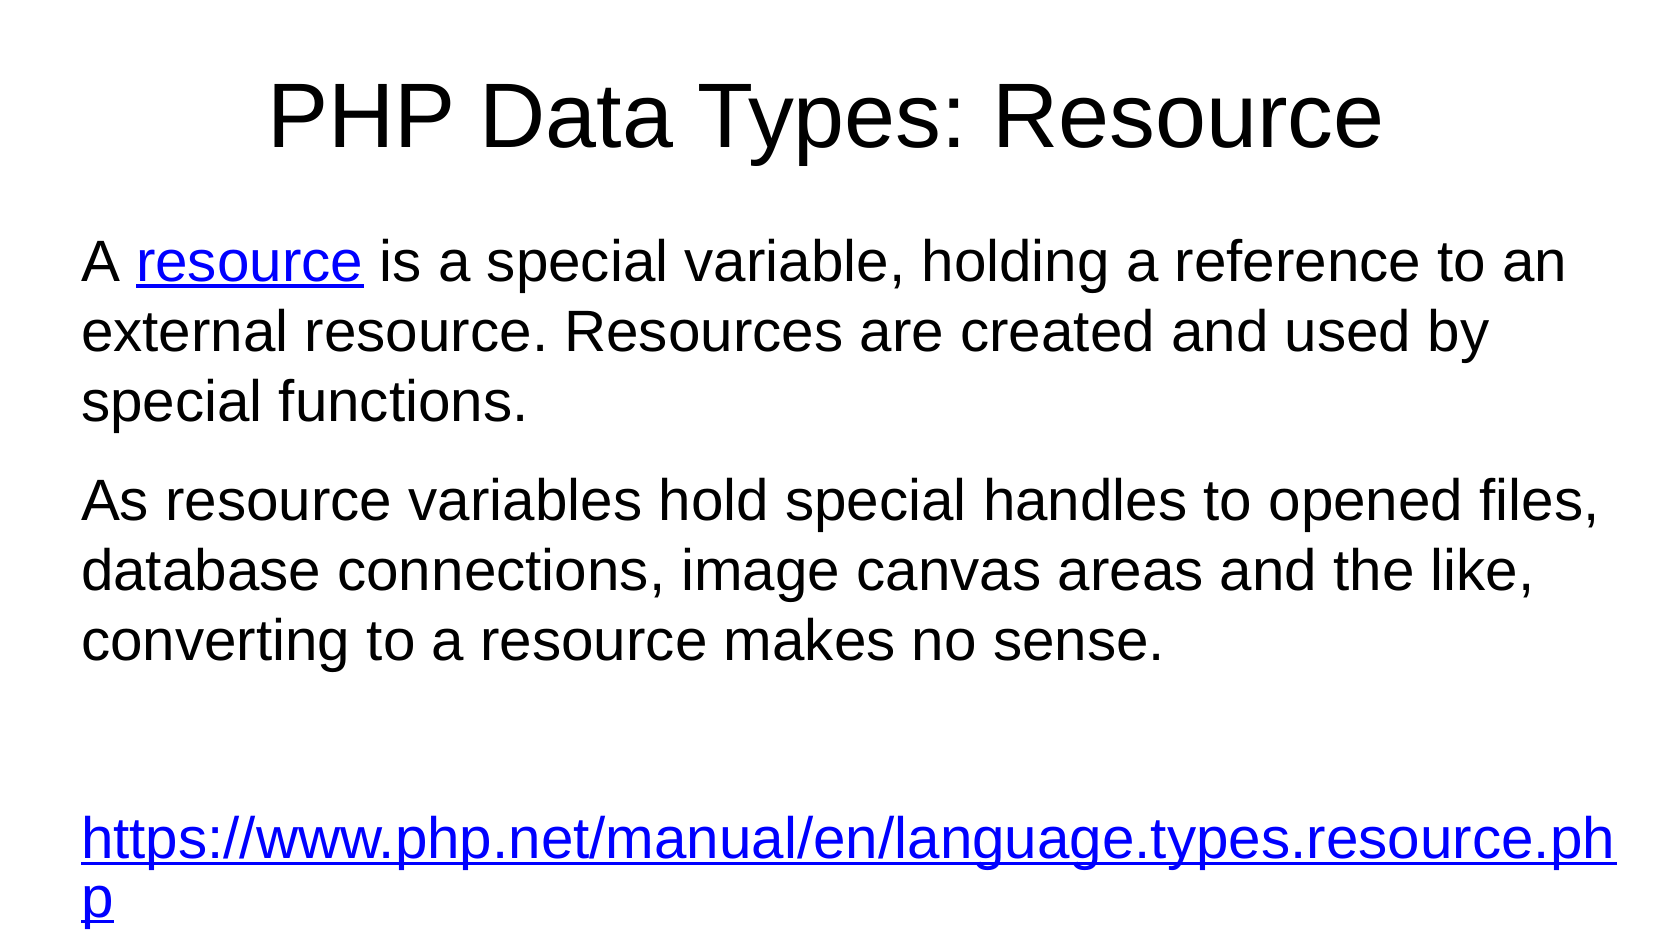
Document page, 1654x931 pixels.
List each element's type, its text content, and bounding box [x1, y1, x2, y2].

text_box A resource is a special variable, holding a reference to an external resource. Resources are created and used by special functions. As resource variables hold special handles to opened files, database connections, image canvas areas and the like, converting to a resource makes no sense. https://www.php.net/manual/en/language.types.resource.php [63, 222, 1625, 921]
text_box PHP Data Types: Resource [82, 33, 1571, 189]
